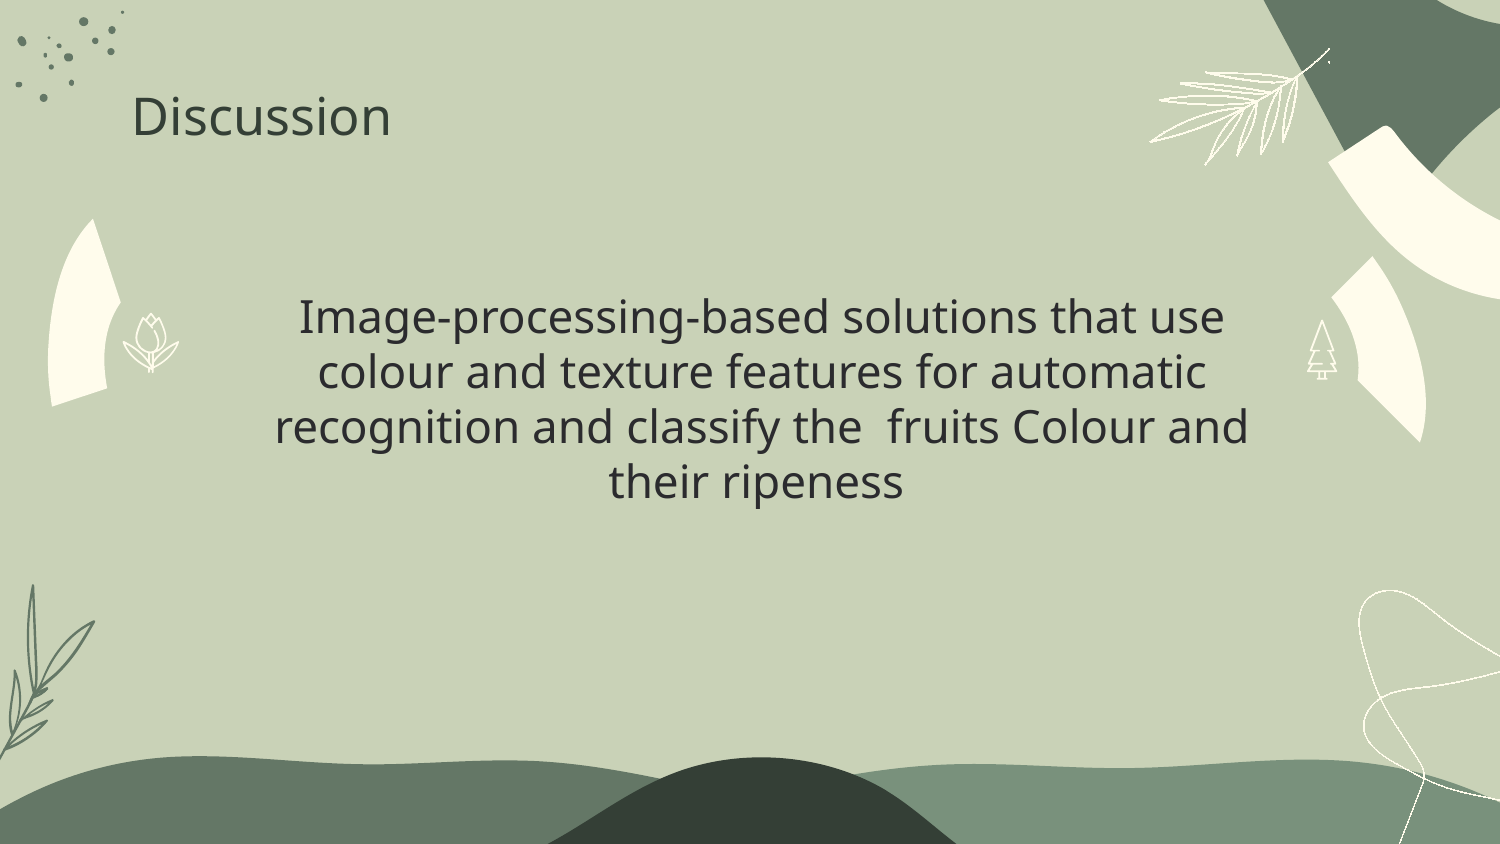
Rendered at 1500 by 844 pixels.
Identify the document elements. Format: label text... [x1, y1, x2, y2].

text_box [1307, 319, 1338, 380]
text_box [1331, 256, 1426, 443]
text_box [47, 218, 121, 407]
list Image-processing-based solutions that use colour and texture features for automatic recognition and classify the fruits Colour and their ripeness [241, 272, 1284, 653]
text_box [122, 312, 179, 374]
title Discussion [116, 67, 1384, 163]
